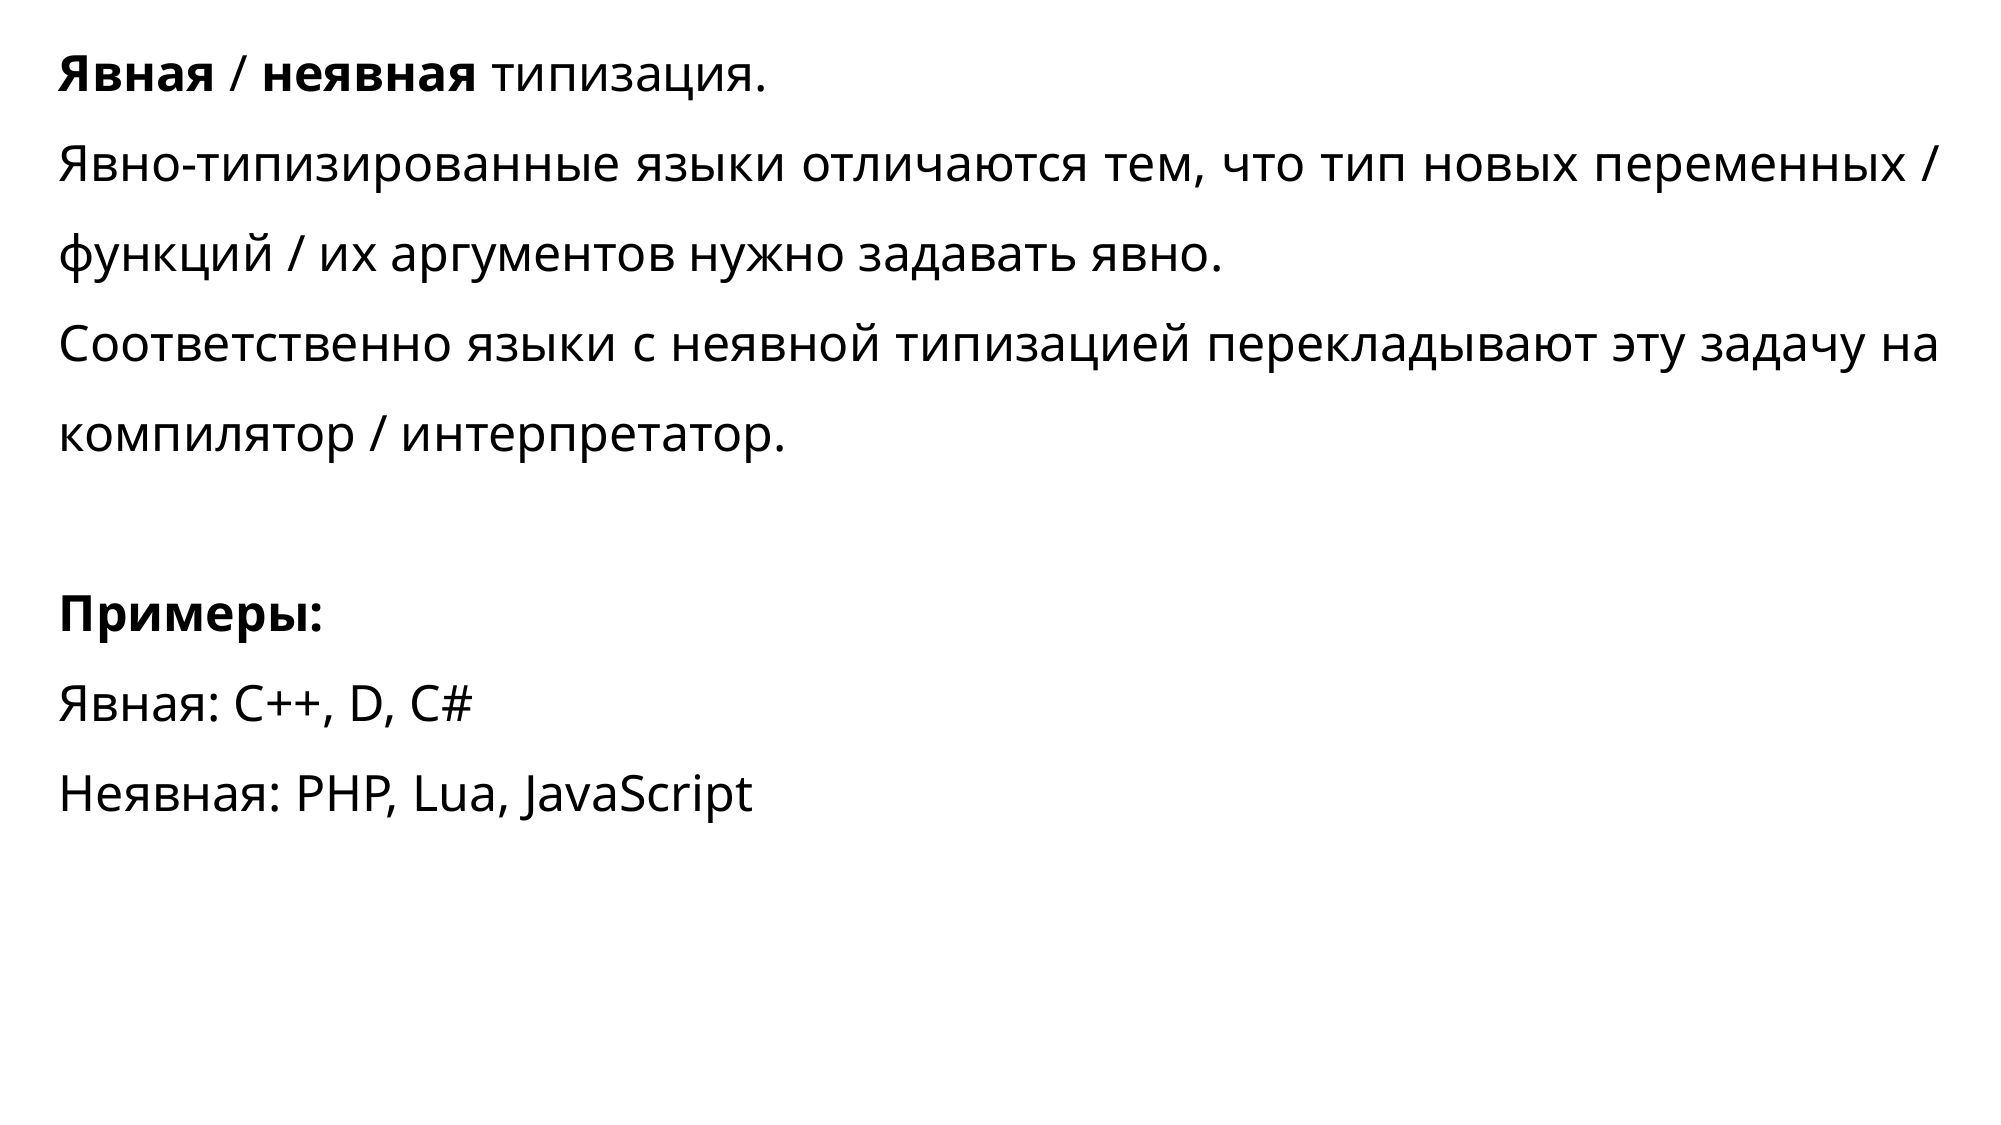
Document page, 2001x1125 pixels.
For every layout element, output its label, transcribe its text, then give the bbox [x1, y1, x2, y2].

text_box Явная / неявная типизация. Явно-типизированные языки отличаются тем, что тип новых переменных / функций / их аргументов нужно задавать явно. Соответственно языки с неявной типизацией перекладывают эту задачу на компилятор / интерпретатор. Примеры: Явная: C++, D, C# Неявная: PHP, Lua, JavaScript [0, 3, 2000, 829]
